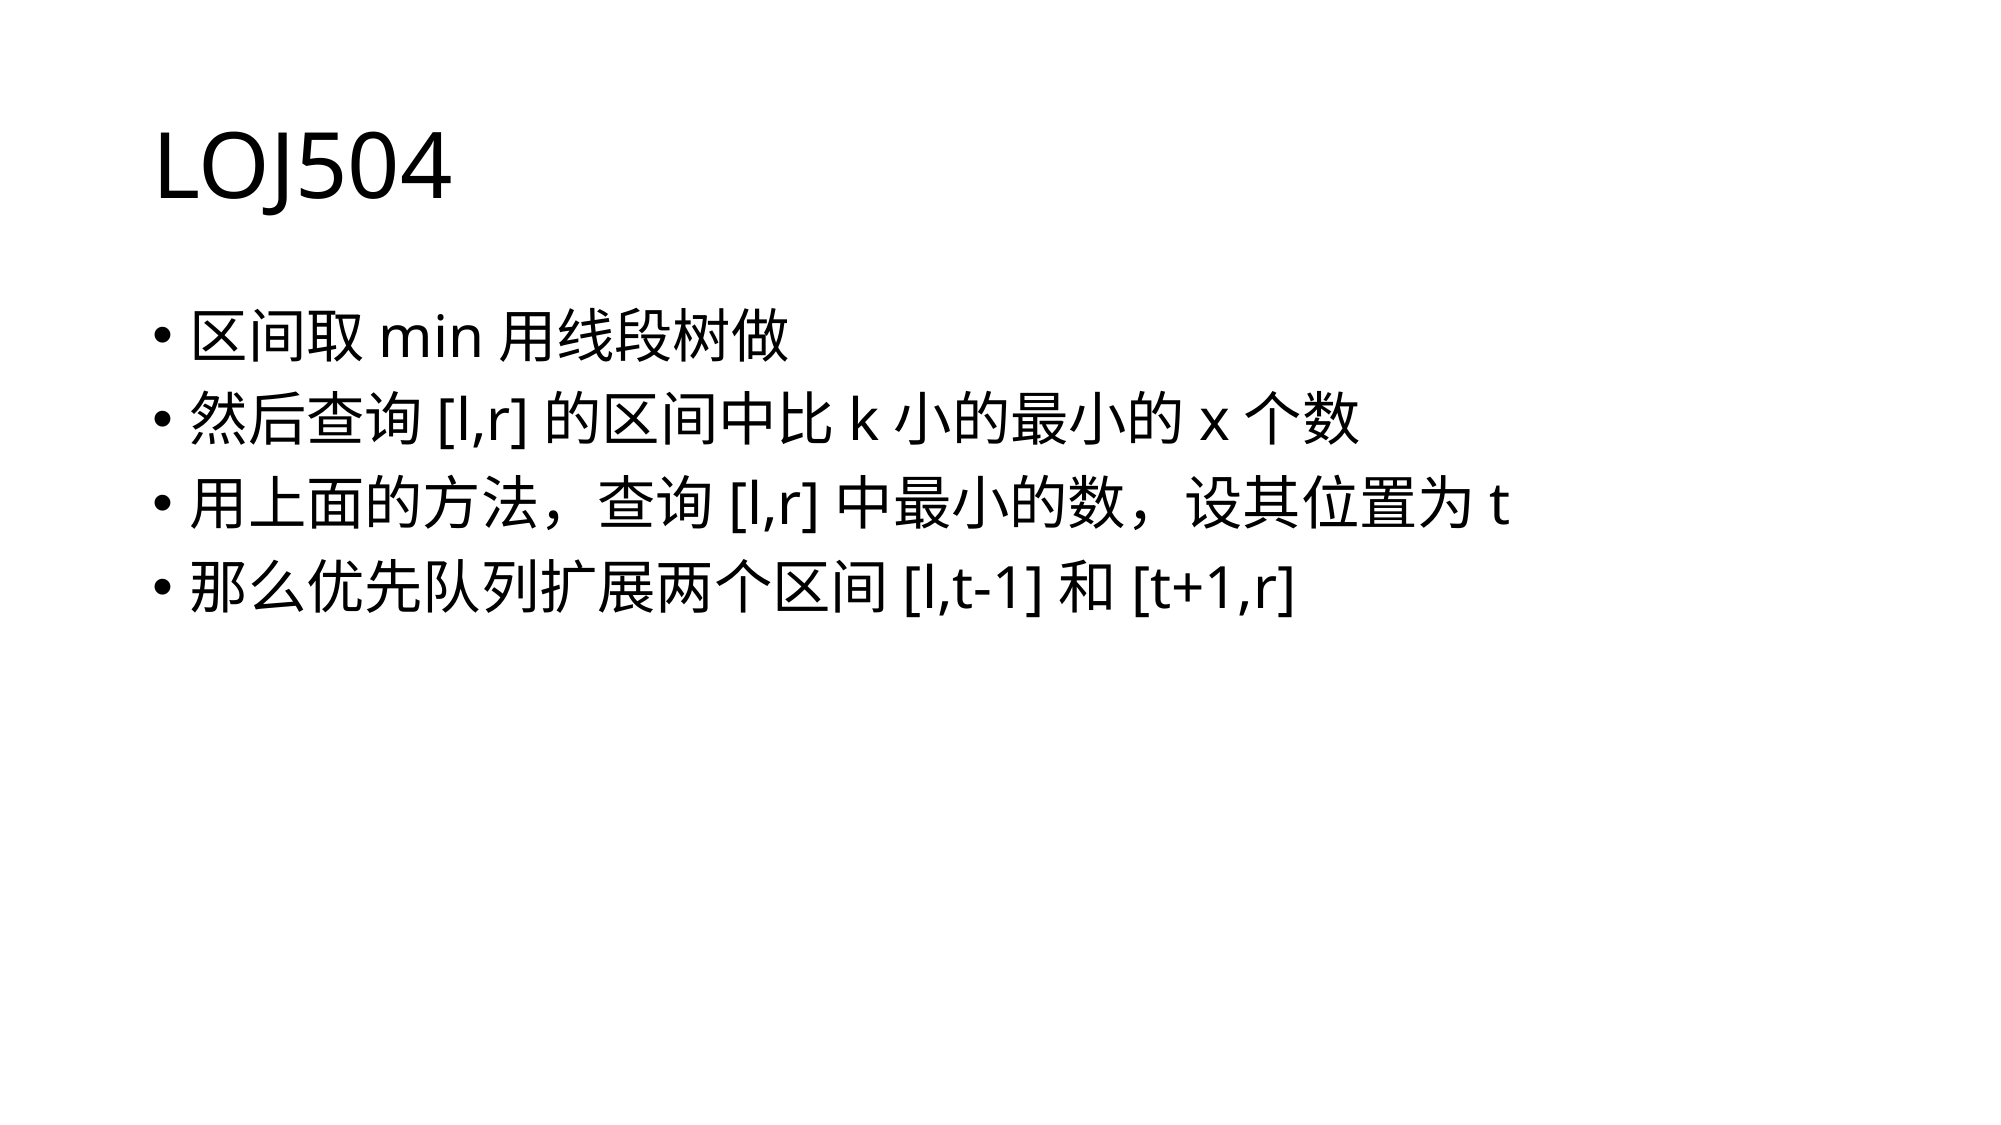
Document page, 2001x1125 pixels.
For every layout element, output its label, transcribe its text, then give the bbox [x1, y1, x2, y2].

list 区间取min用线段树做 然后查询[l,r]的区间中比k小的最小的x个数 用上面的方法，查询[l,r]中最小的数，设其位置为t 那么优先队列扩展两个区间[l,t-1]和[t+1,r] [137, 299, 1863, 1014]
title LOJ504 [137, 59, 1863, 278]
